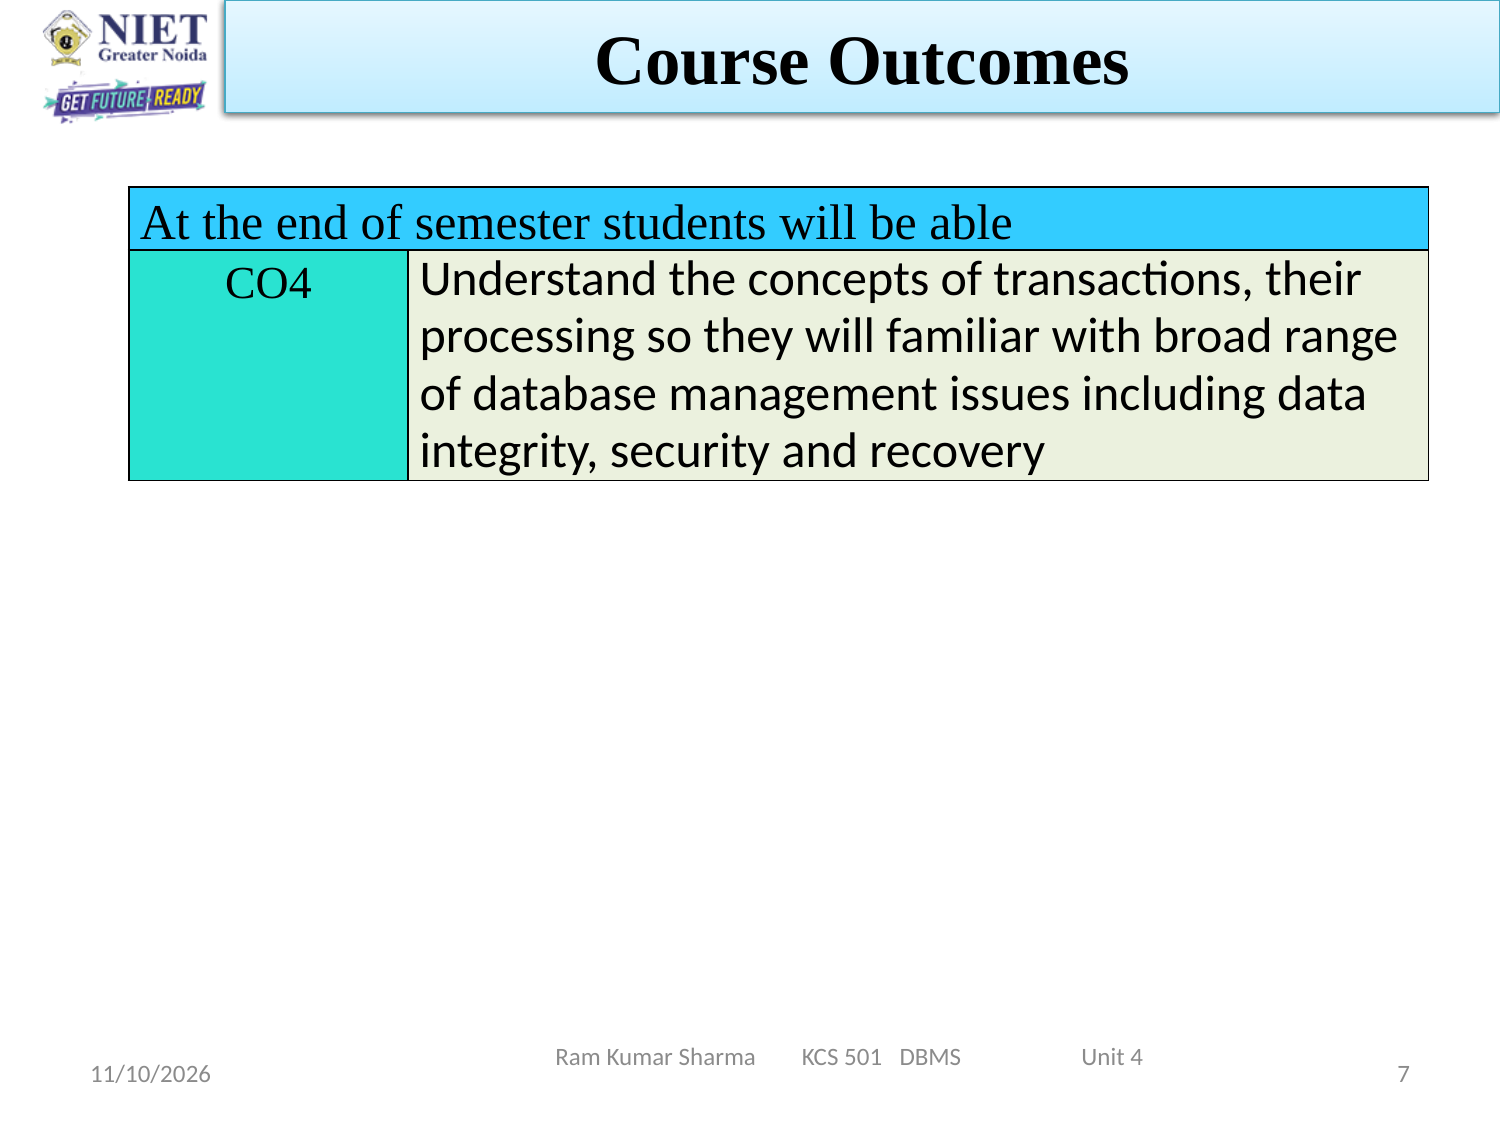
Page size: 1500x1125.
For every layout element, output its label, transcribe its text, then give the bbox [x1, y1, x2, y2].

picture [5, 0, 244, 134]
table_cell CO4 [130, 251, 407, 480]
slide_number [75, 1042, 425, 1103]
table_header At the end of semester students will be able [130, 188, 1428, 249]
table_cell Understand the concepts of transactions, their processing so they will familiar with broad range of database management issues including data integrity, security and recovery [409, 251, 1428, 480]
text_box Course Outcomes [224, 0, 1500, 113]
slide_number 7 [1074, 1042, 1425, 1103]
footer Ram Kumar Sharma KCS 501 DBMS Unit 4 [462, 1025, 1238, 1085]
